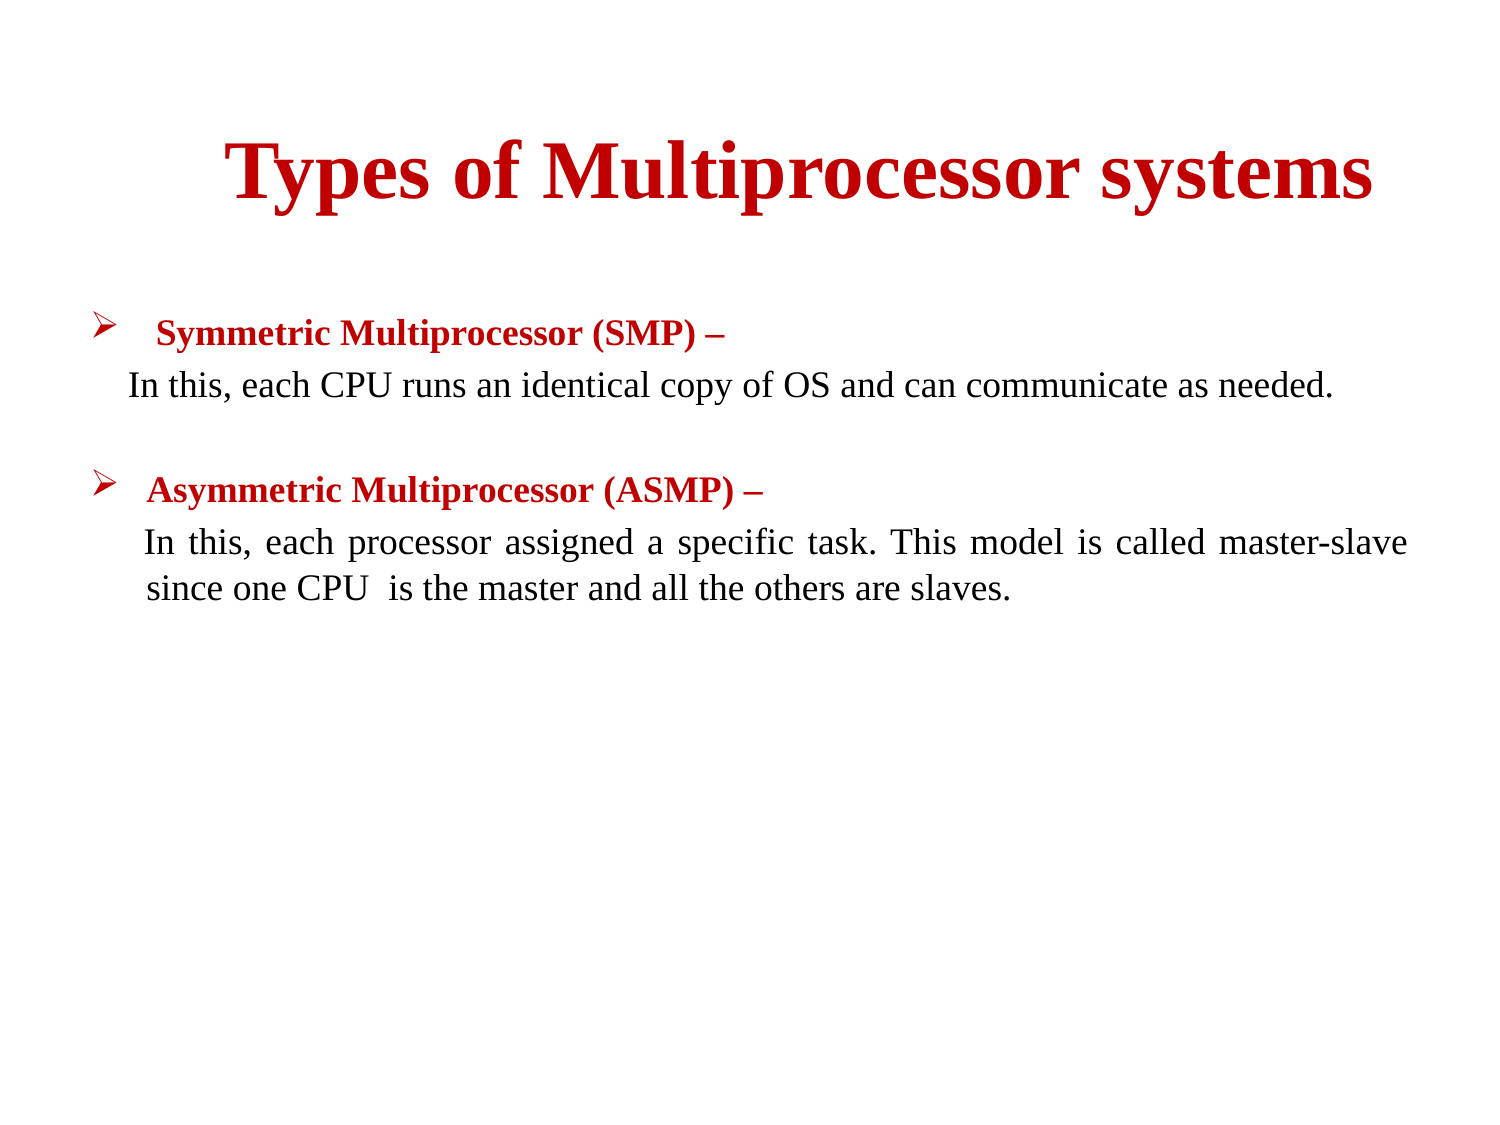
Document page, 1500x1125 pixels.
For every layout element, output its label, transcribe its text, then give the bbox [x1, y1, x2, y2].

title Types of Multiprocessor systems [162, 112, 1438, 218]
list Symmetric Multiprocessor (SMP) – In this, each CPU runs an identical copy of OS and can communicate as needed. Asymmetric Multiprocessor (ASMP) – In this, each processor assigned a specific task. This model is called master-slave since one CPU is the master and all the others are slaves. [75, 299, 1425, 1005]
